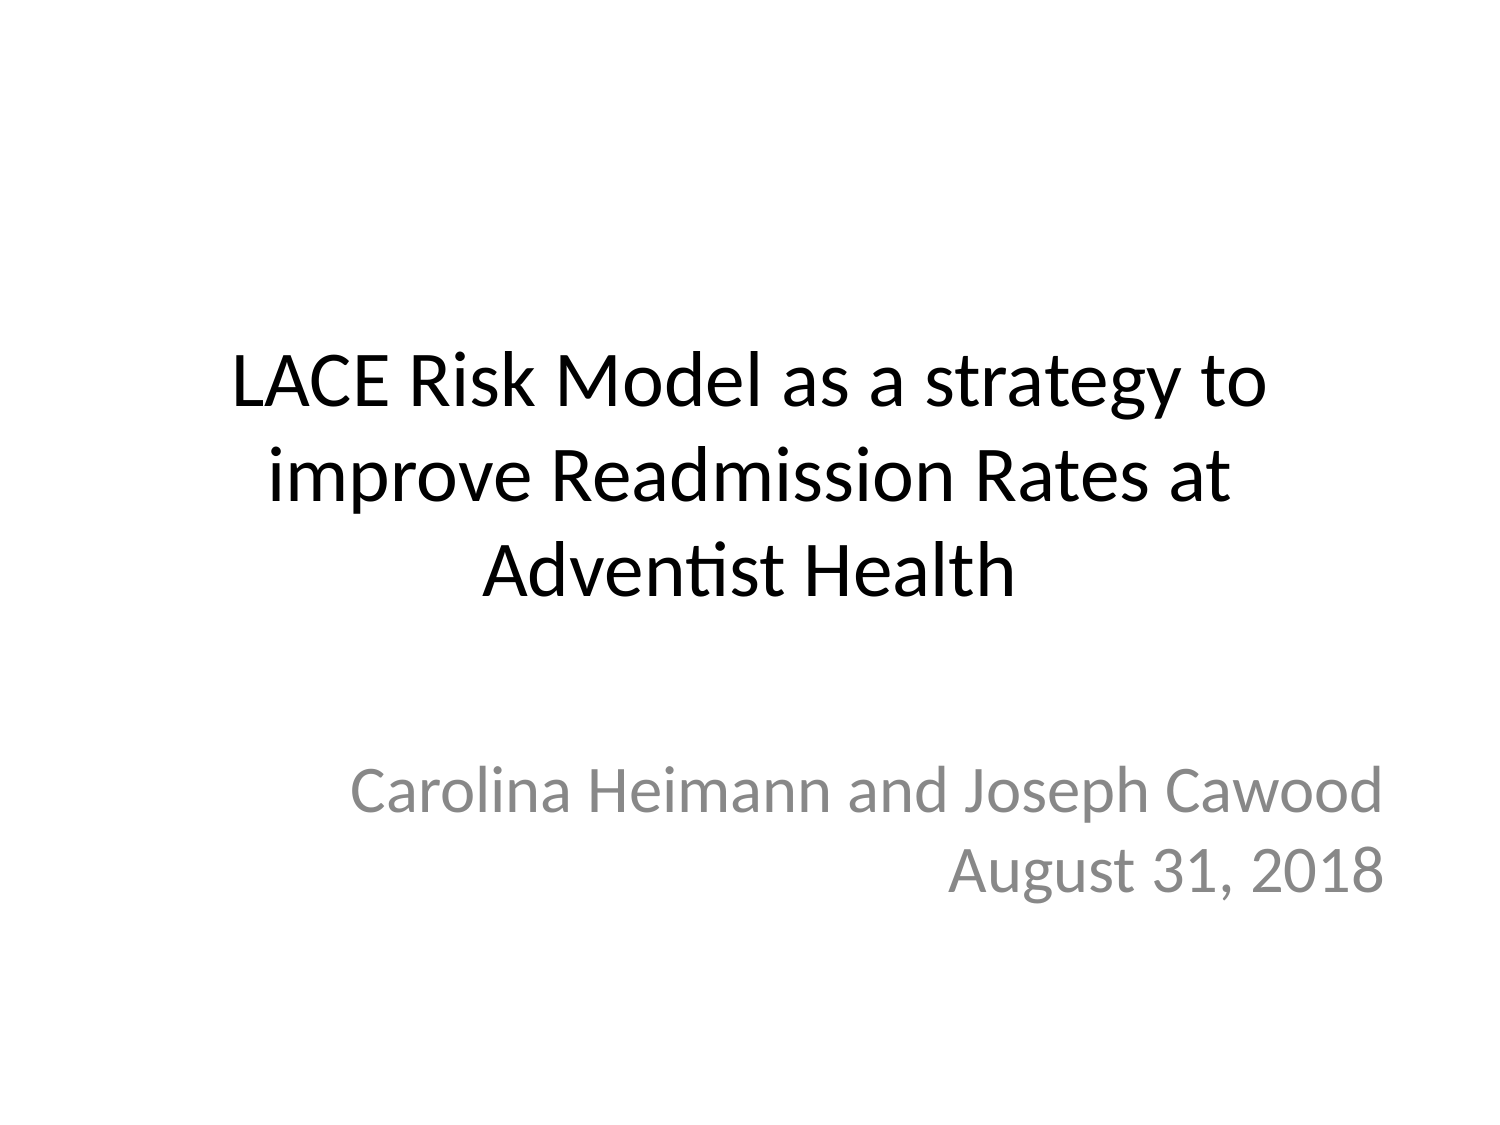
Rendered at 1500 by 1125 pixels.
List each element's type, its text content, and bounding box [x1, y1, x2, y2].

subtitle Carolina Heimann and Joseph Cawood August 31, 2018 [225, 738, 1401, 1026]
title LACE Risk Model as a strategy to improve Readmission Rates at Adventist Health [112, 349, 1388, 591]
